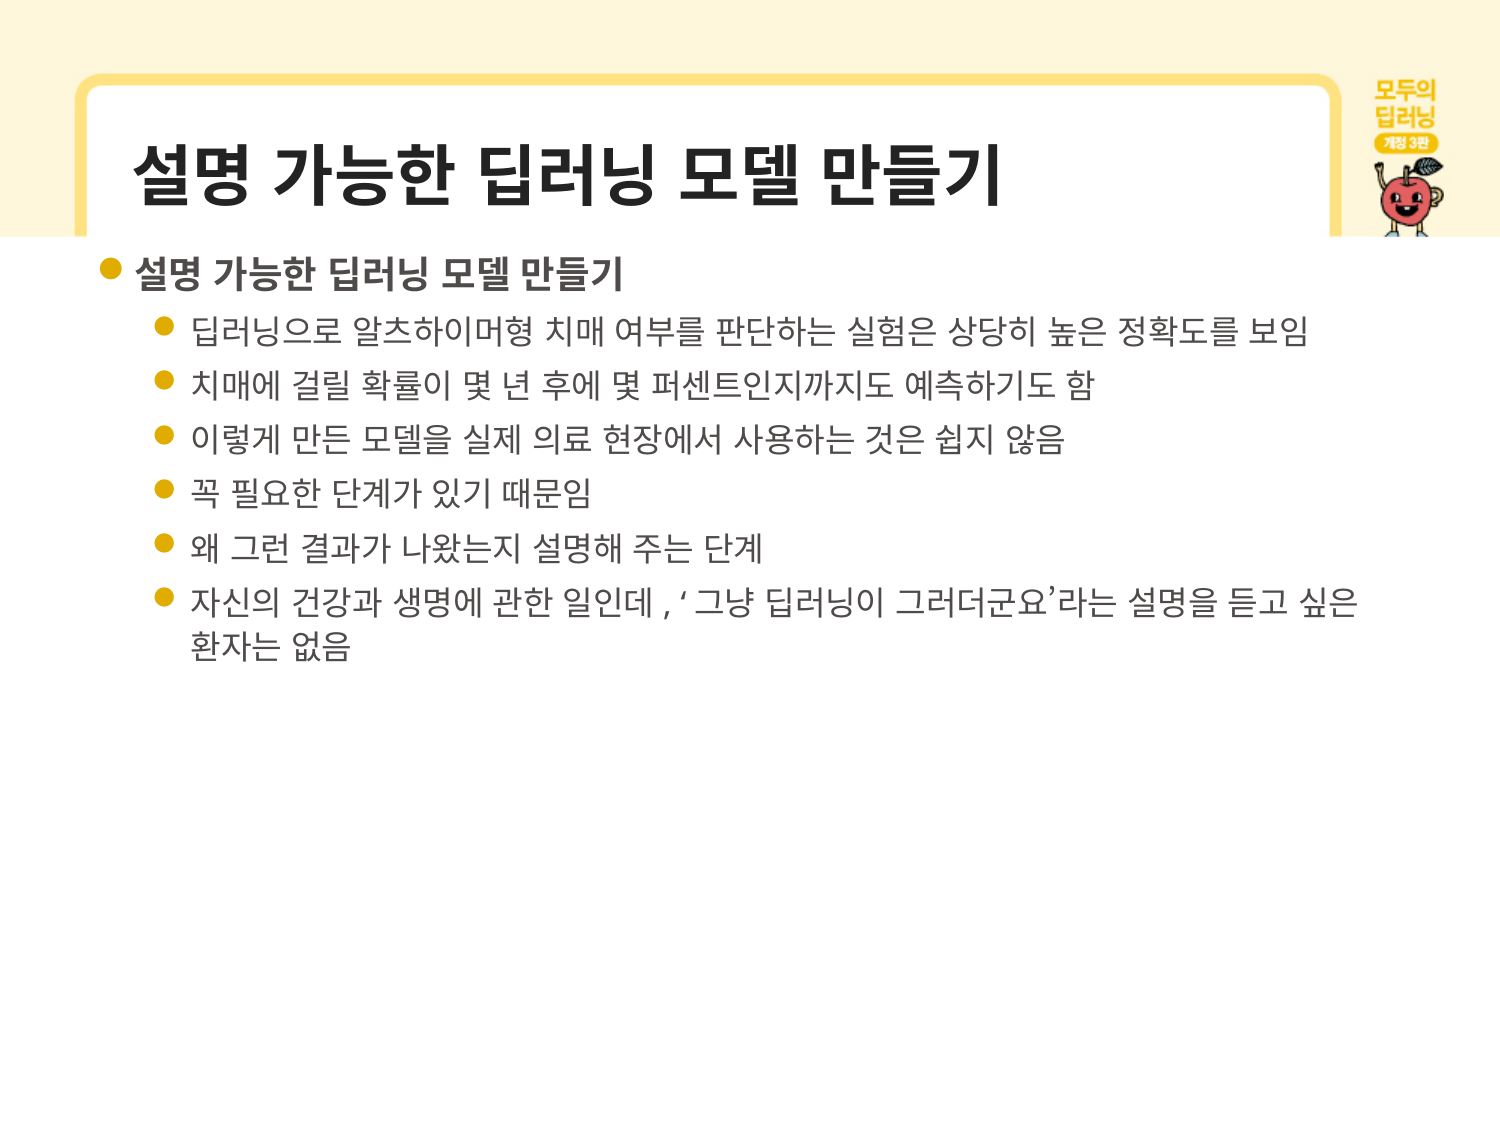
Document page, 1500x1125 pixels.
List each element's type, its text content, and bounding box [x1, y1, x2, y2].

picture [0, 0, 1500, 1125]
title 설명 가능한 딥러닝 모델 만들기 [81, 90, 1412, 222]
list 설명 가능한 딥러닝 모델 만들기 딥러닝으로 알츠하이머형 치매 여부를 판단하는 실험은 상당히 높은 정확도를 보임 치매에 걸릴 확률이 몇 년 후에 몇 퍼센트인지까지도 예측하기도 함 이렇게 만든 모델을 실제 의료 현장에서 사용하는 것은 쉽지 않음 꼭 필요한 단계가 있기 때문임 왜 그런 결과가 나왔는지 설명해 주는 단계 자신의 건강과 생명에 관한 일인데, ‘그냥 딥러닝이 그러더군요’라는 설명을 듣고 싶은 환자는 없음 [81, 239, 1412, 1054]
